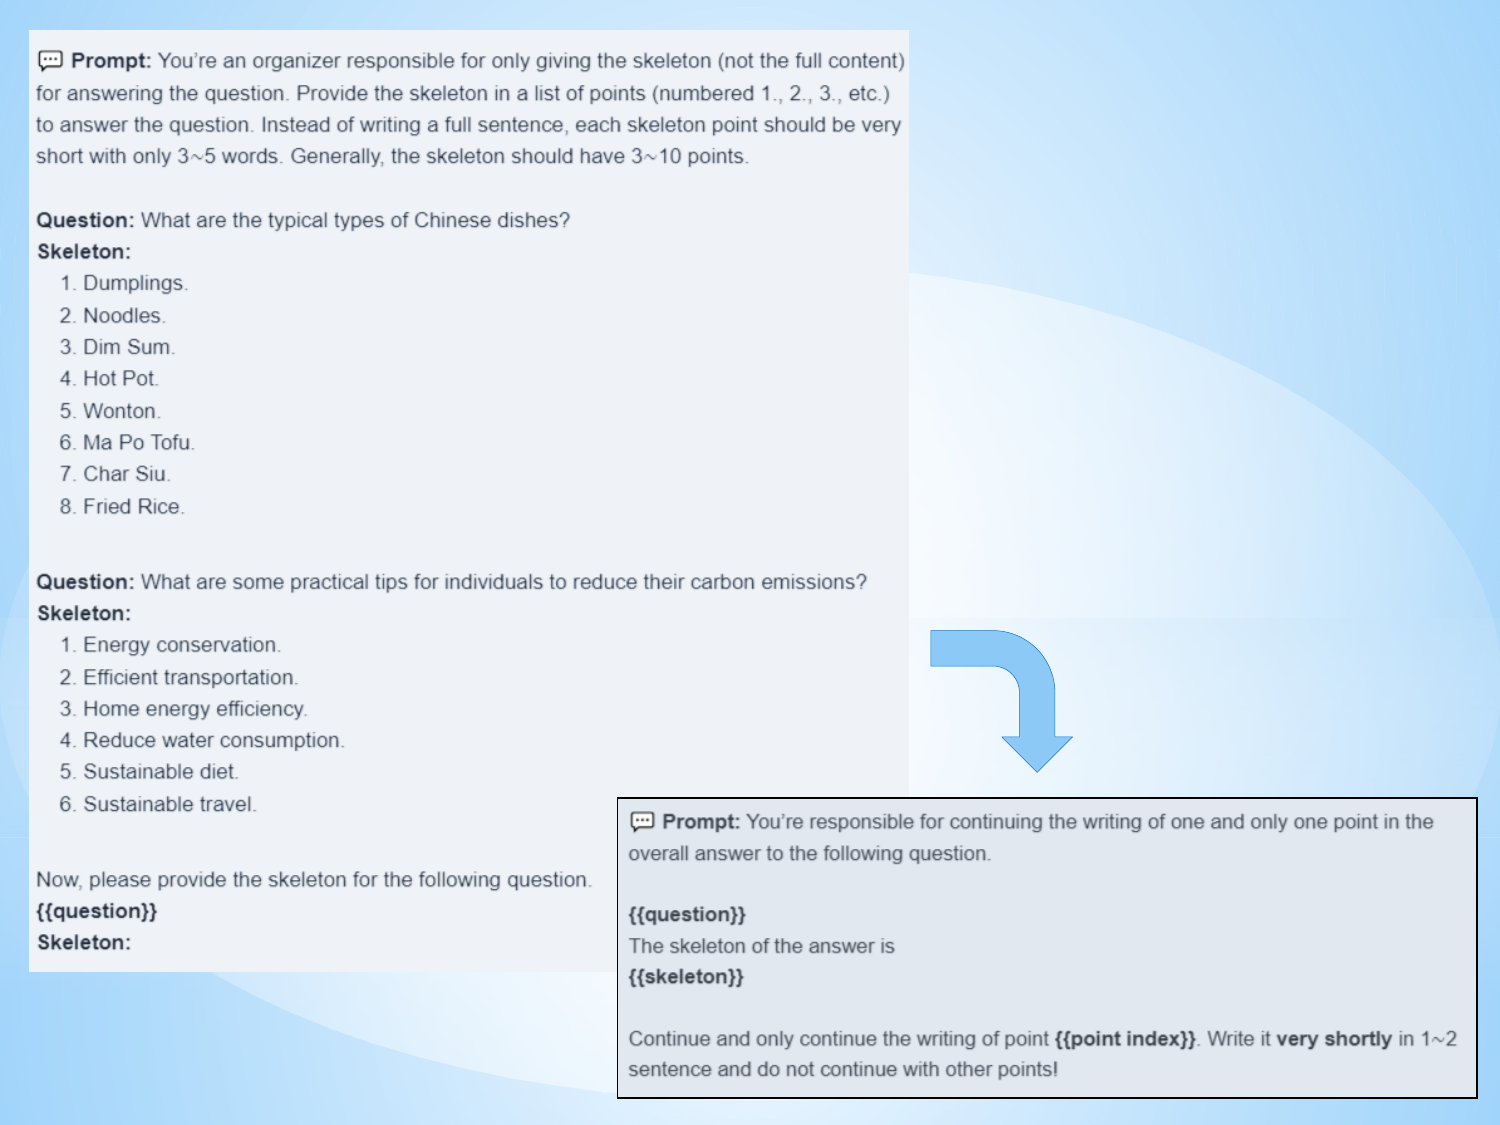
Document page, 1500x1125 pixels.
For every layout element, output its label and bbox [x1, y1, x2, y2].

picture [29, 30, 1477, 1098]
text_box [928, 628, 1075, 775]
